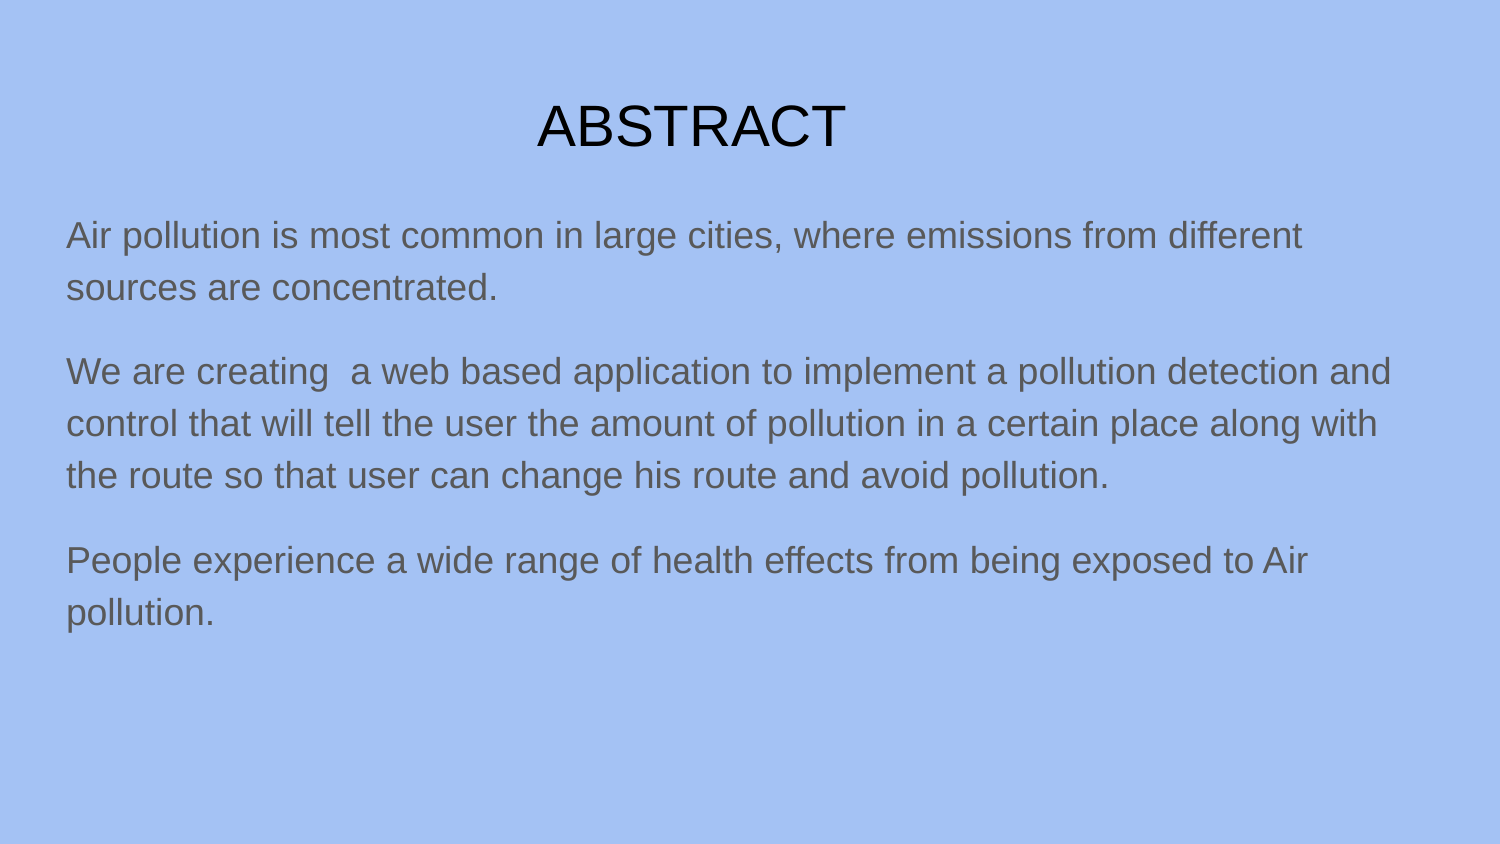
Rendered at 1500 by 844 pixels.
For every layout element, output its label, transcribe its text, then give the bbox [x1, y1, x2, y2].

title ABSTRACT [51, 72, 1449, 167]
list Air pollution is most common in large cities, where emissions from different sources are concentrated. We are creating a web based application to implement a pollution detection and control that will tell the user the amount of pollution in a certain place along with the route so that user can change his route and avoid pollution. People experience a wide range of health effects from being exposed to Air pollution. [51, 189, 1449, 750]
